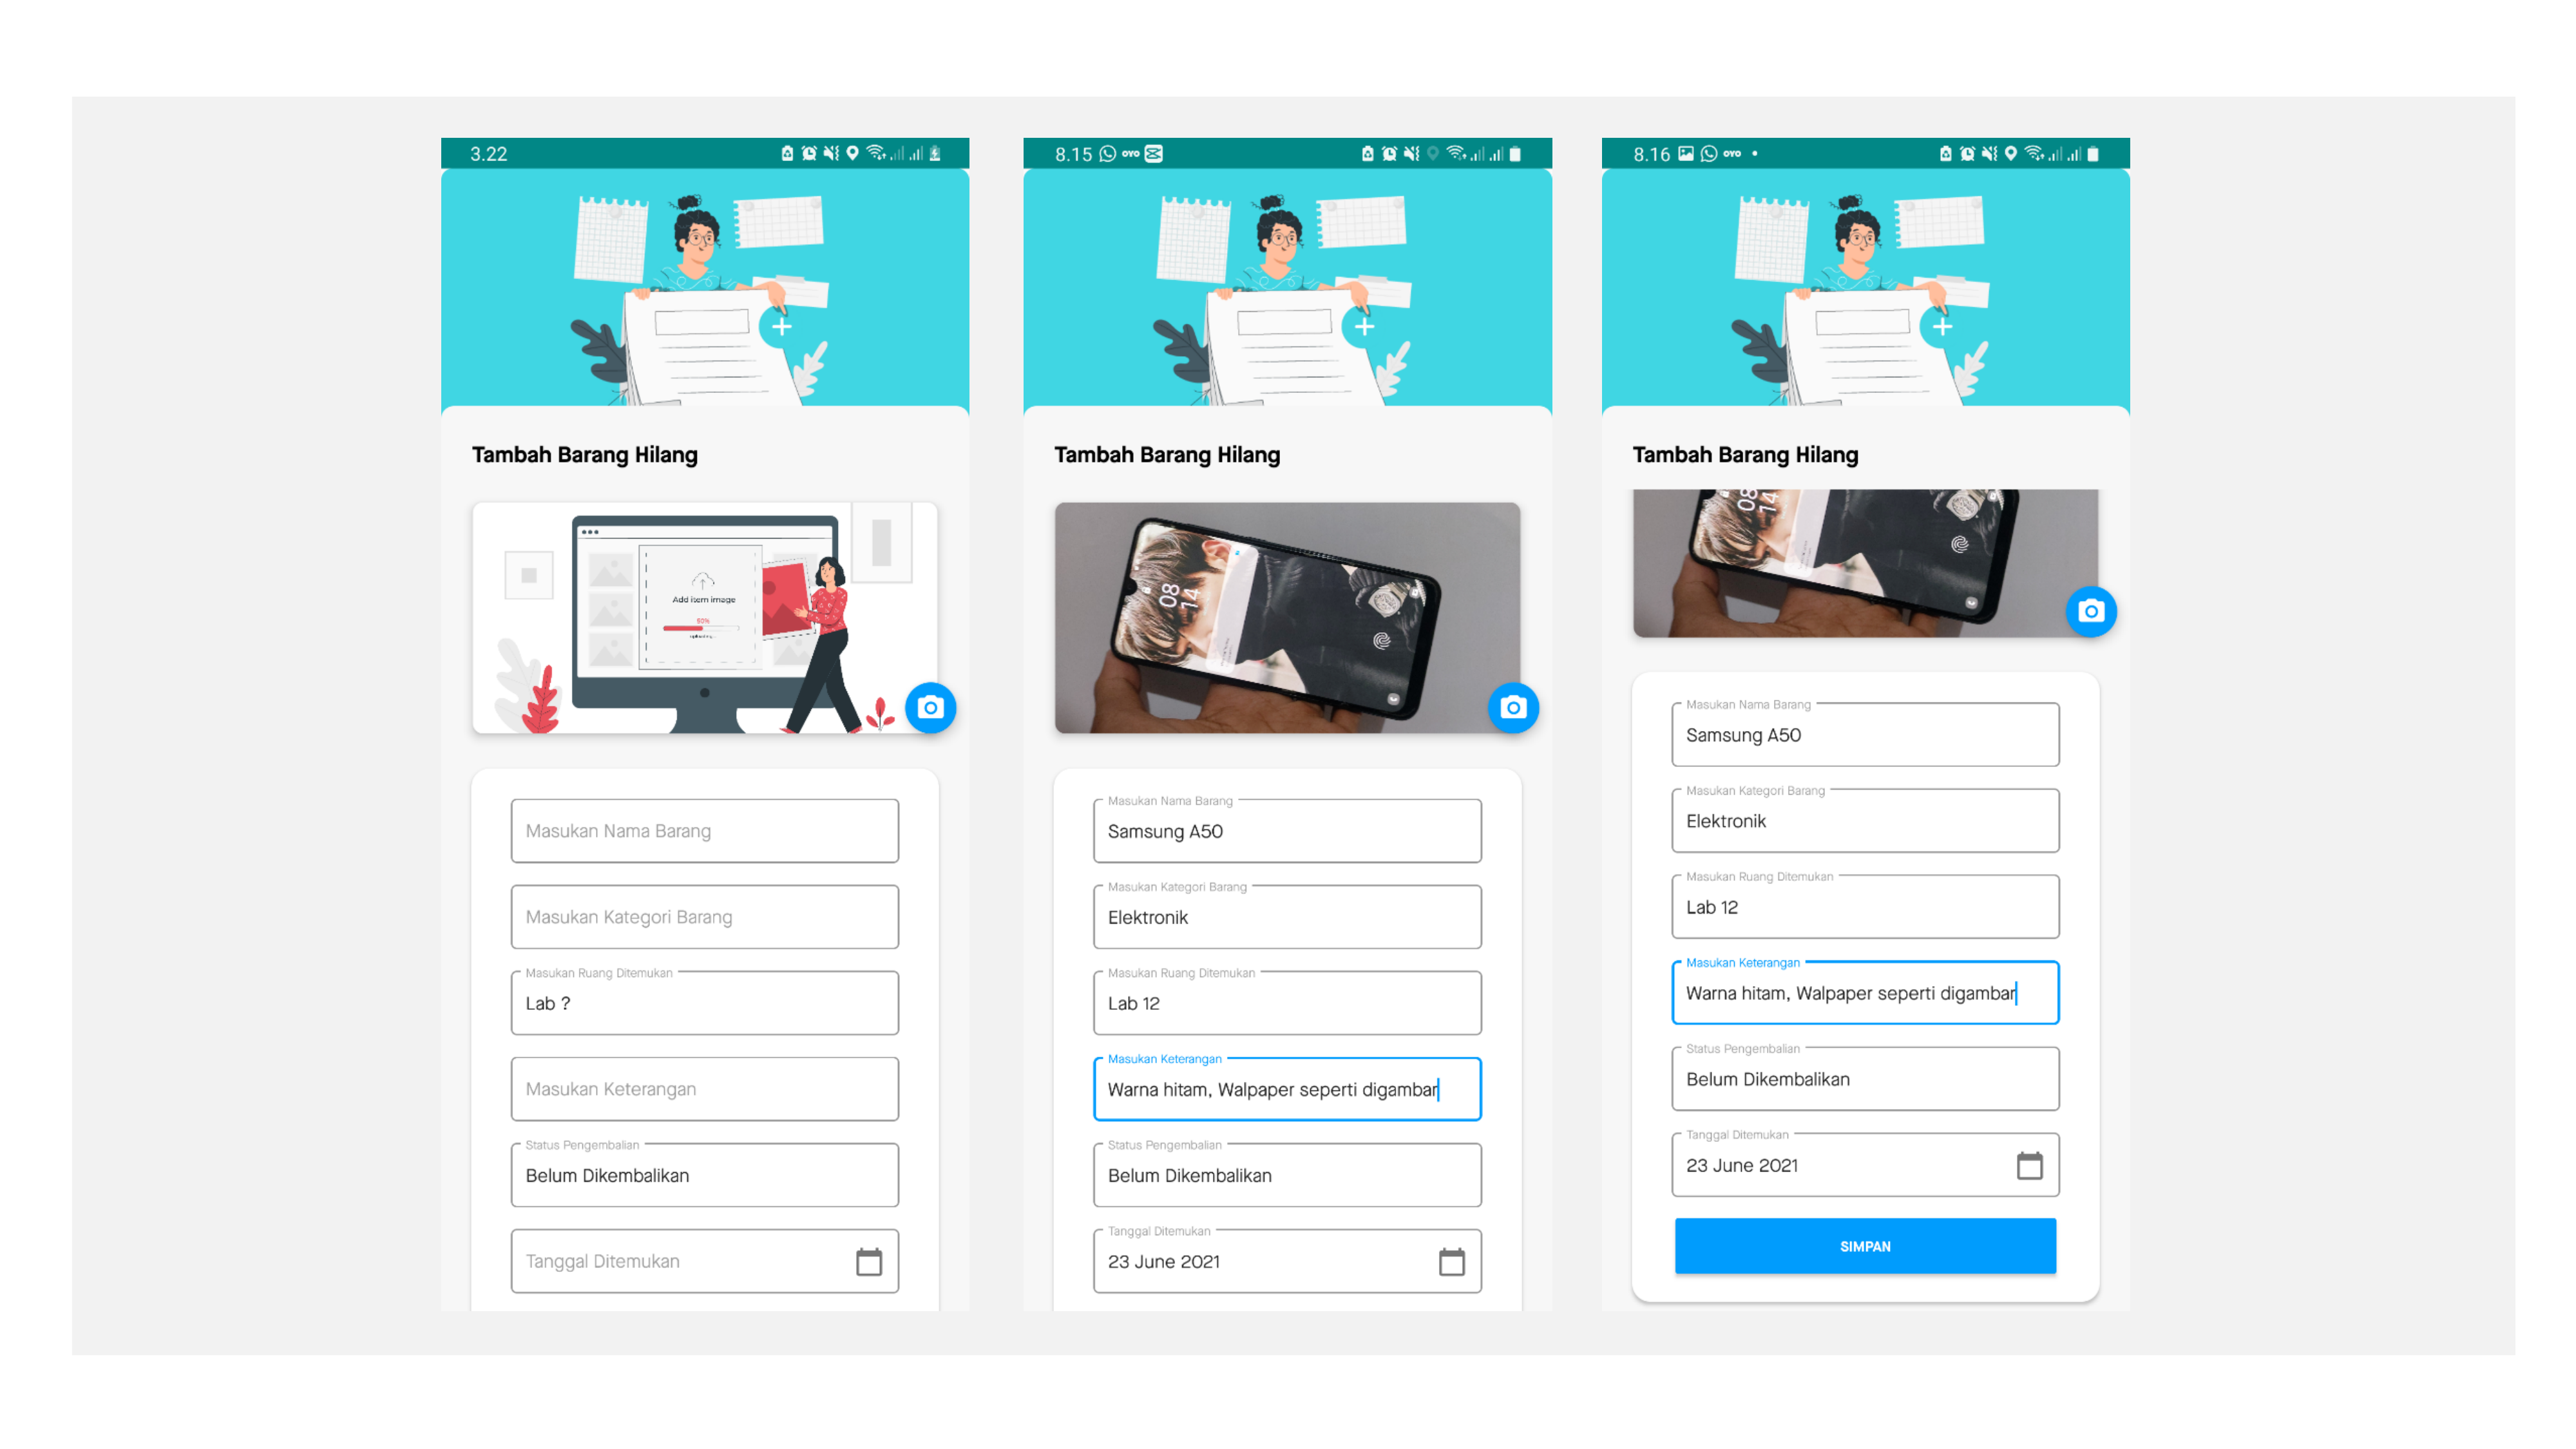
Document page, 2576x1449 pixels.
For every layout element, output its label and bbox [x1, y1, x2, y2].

picture [441, 138, 969, 1311]
text_box [72, 96, 2516, 1356]
picture [1024, 138, 1552, 1311]
picture [1602, 138, 2130, 1311]
